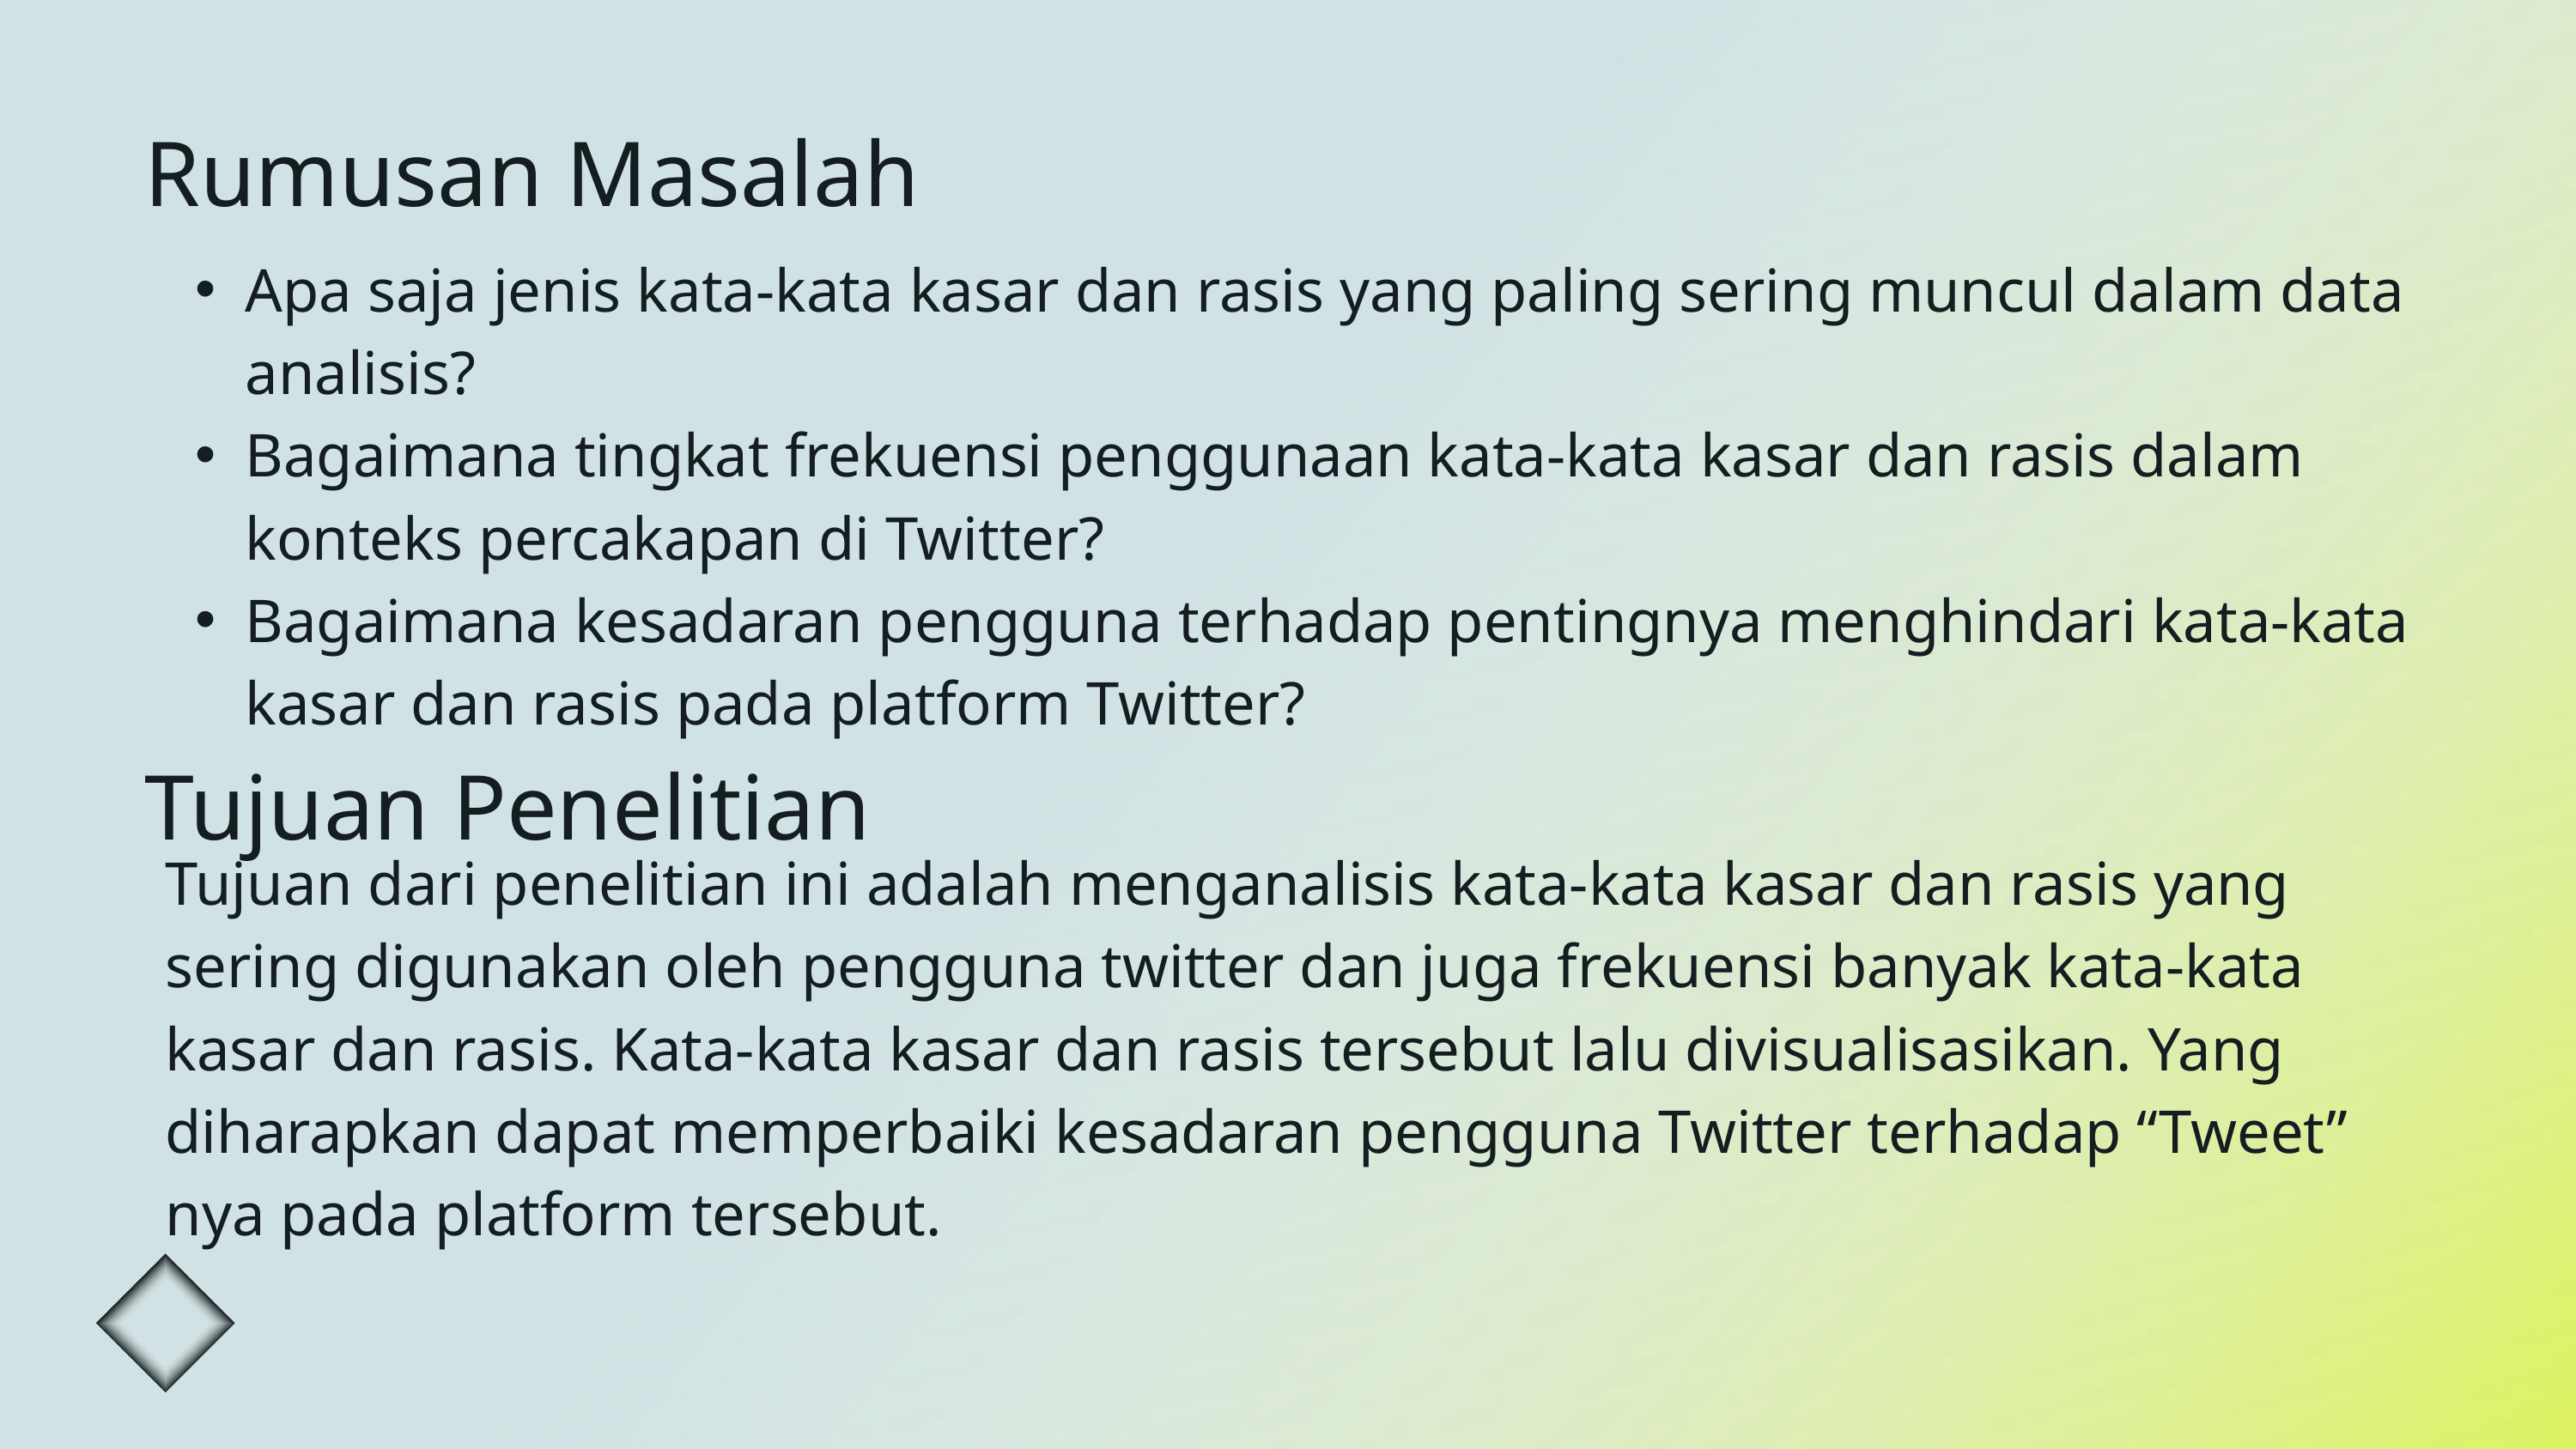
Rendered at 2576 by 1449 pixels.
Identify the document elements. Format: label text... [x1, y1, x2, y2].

text_box Apa saja jenis kata-kata kasar dan rasis yang paling sering muncul dalam data analisis? Bagaimana tingkat frekuensi penggunaan kata-kata kasar dan rasis dalam konteks percakapan di Twitter? Bagaimana kesadaran pengguna terhadap pentingnya menghindari kata-kata kasar dan rasis pada platform Twitter? [144, 240, 2432, 732]
text_box Rumusan Masalah [144, 99, 2432, 225]
text_box Tujuan Penelitian [144, 732, 2432, 858]
text_box Tujuan dari penelitian ini adalah menganalisis kata-kata kasar dan rasis yang sering digunakan oleh pengguna twitter dan juga frekuensi banyak kata-kata kasar dan rasis. Kata-kata kasar dan rasis tersebut lalu divisualisasikan. Yang diharapkan dapat memperbaiki kesadaran pengguna Twitter terhadap “Tweet” nya pada platform tersebut. [165, 834, 2452, 1248]
text_box [345, 0, 2576, 1449]
text_box [95, 1253, 235, 1393]
